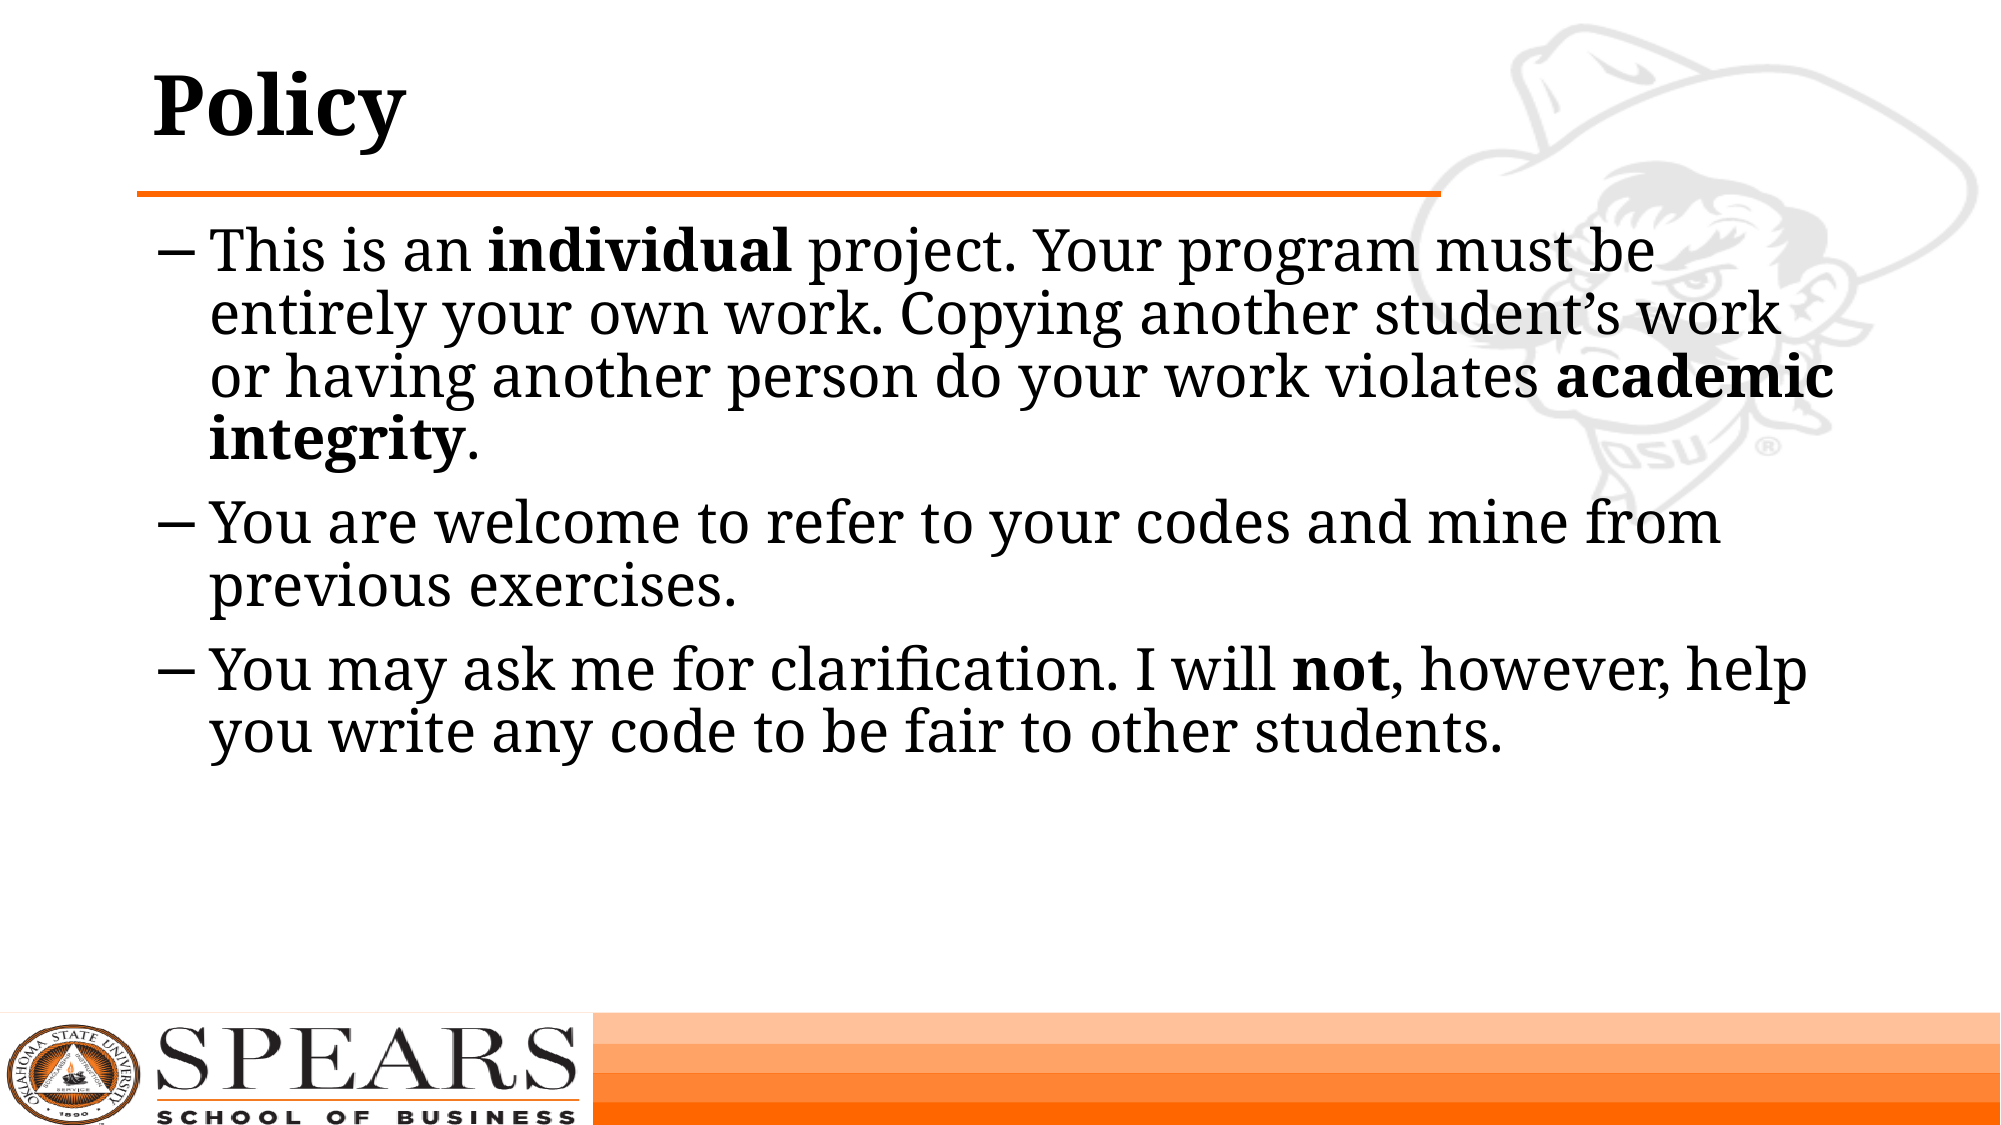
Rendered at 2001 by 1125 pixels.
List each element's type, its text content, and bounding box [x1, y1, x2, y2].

list This is an individual project. Your program must be entirely your own work. Copying another student’s work or having another person do your work violates academic integrity. You are welcome to refer to your codes and mine from previous exercises. You may ask me for clarification. I will not, however, help you write any code to be fair to other students. [137, 213, 1863, 988]
picture [0, 1013, 593, 1125]
title Policy [137, 22, 1863, 194]
